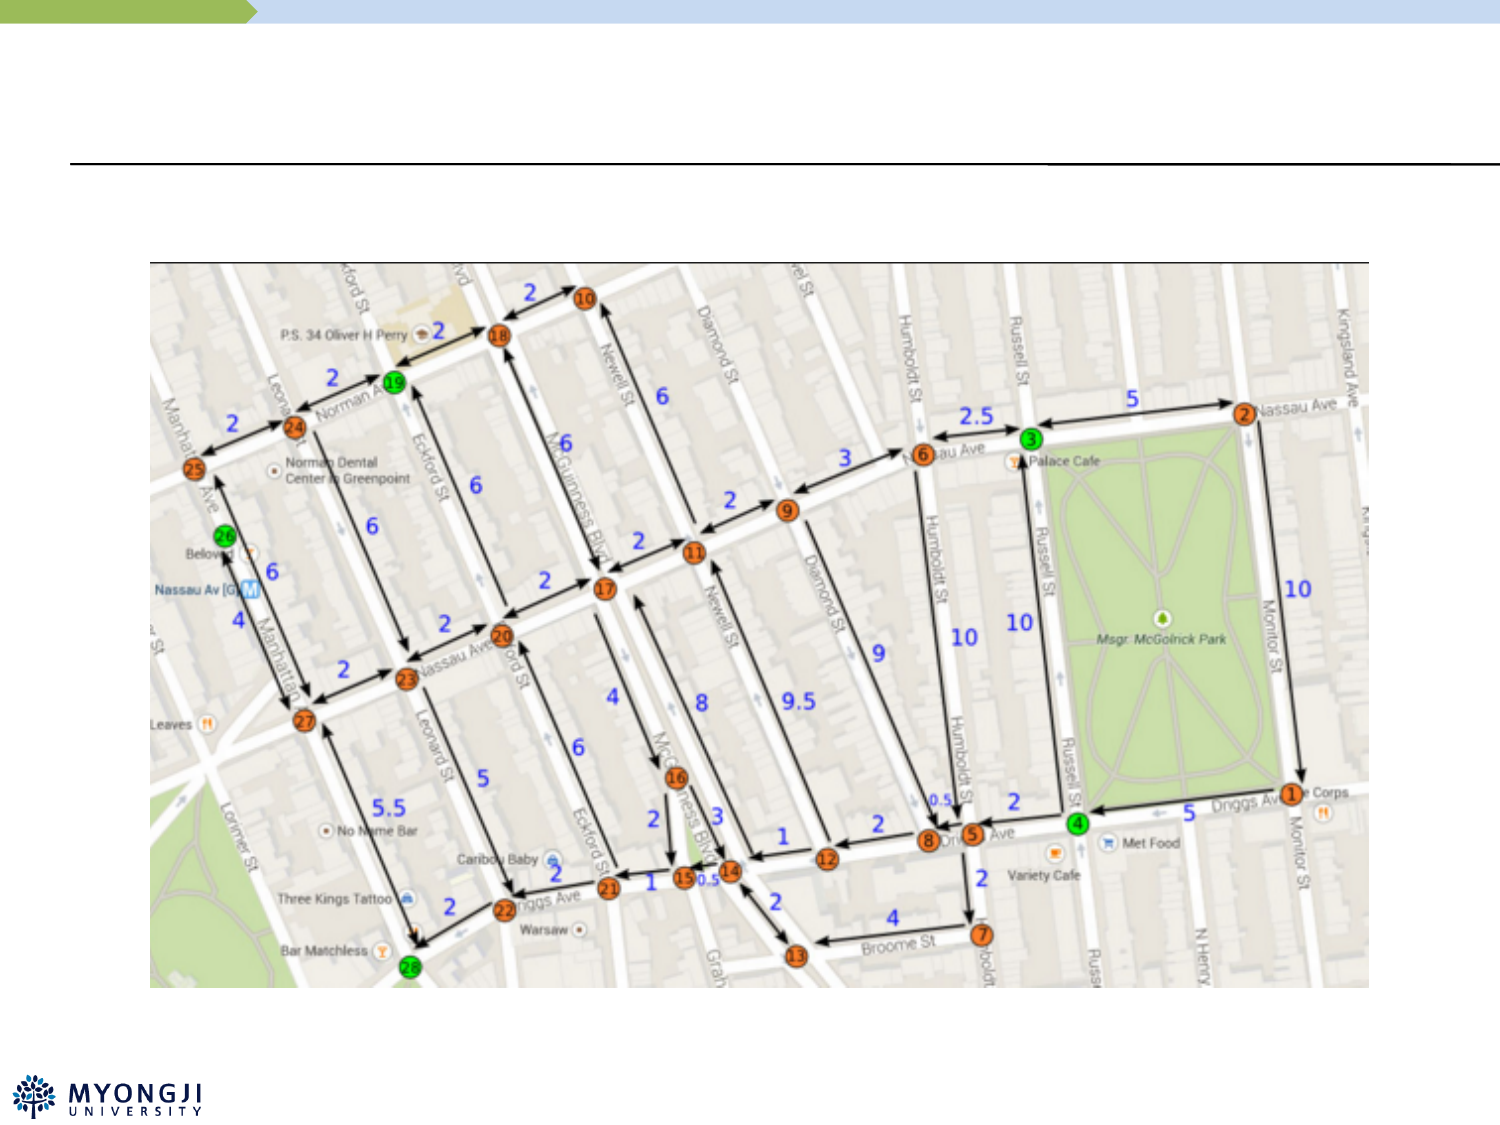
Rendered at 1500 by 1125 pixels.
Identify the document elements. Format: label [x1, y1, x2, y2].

picture [149, 262, 1369, 988]
picture [0, 1066, 256, 1125]
